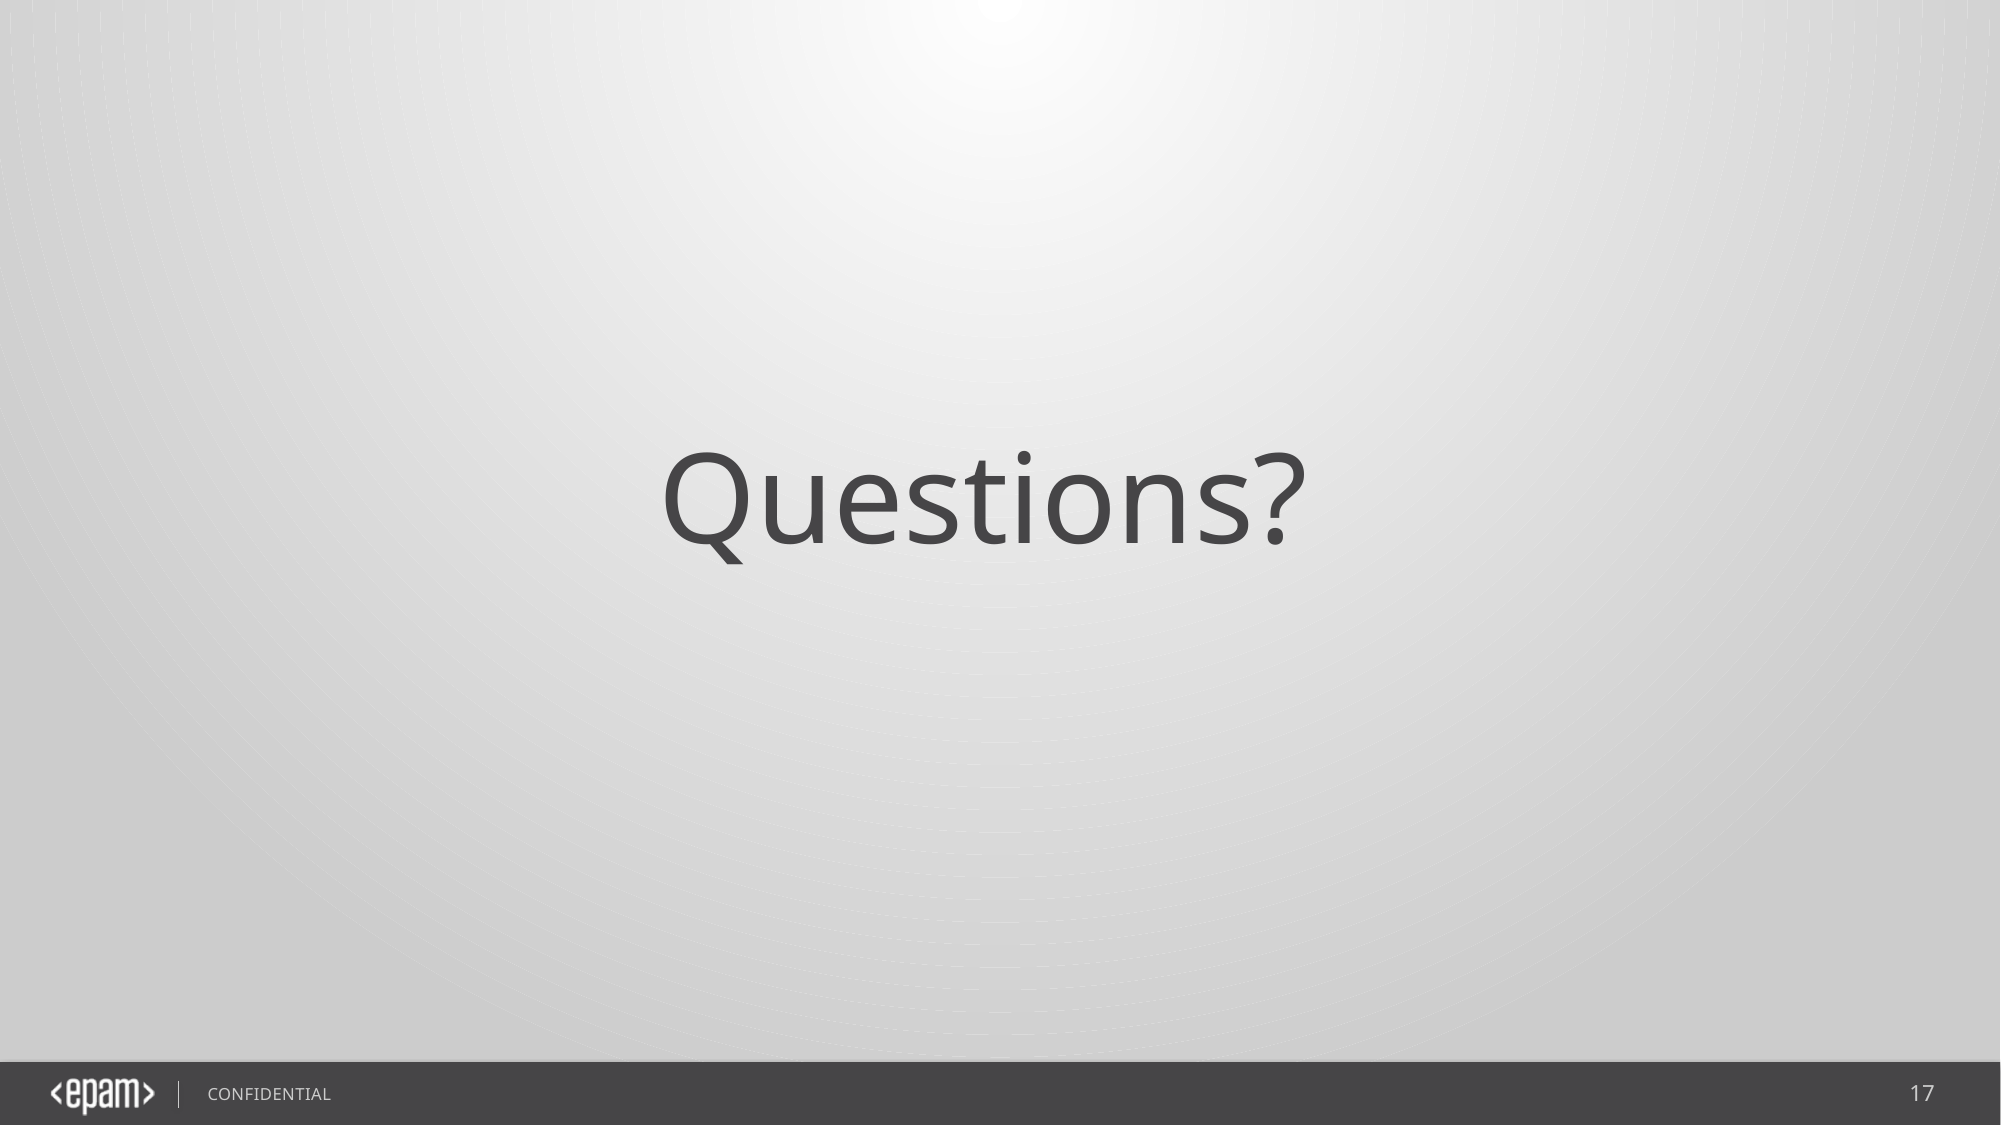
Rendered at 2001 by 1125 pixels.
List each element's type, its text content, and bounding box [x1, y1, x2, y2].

title Questions? [249, 184, 1750, 576]
picture [50, 1078, 155, 1116]
